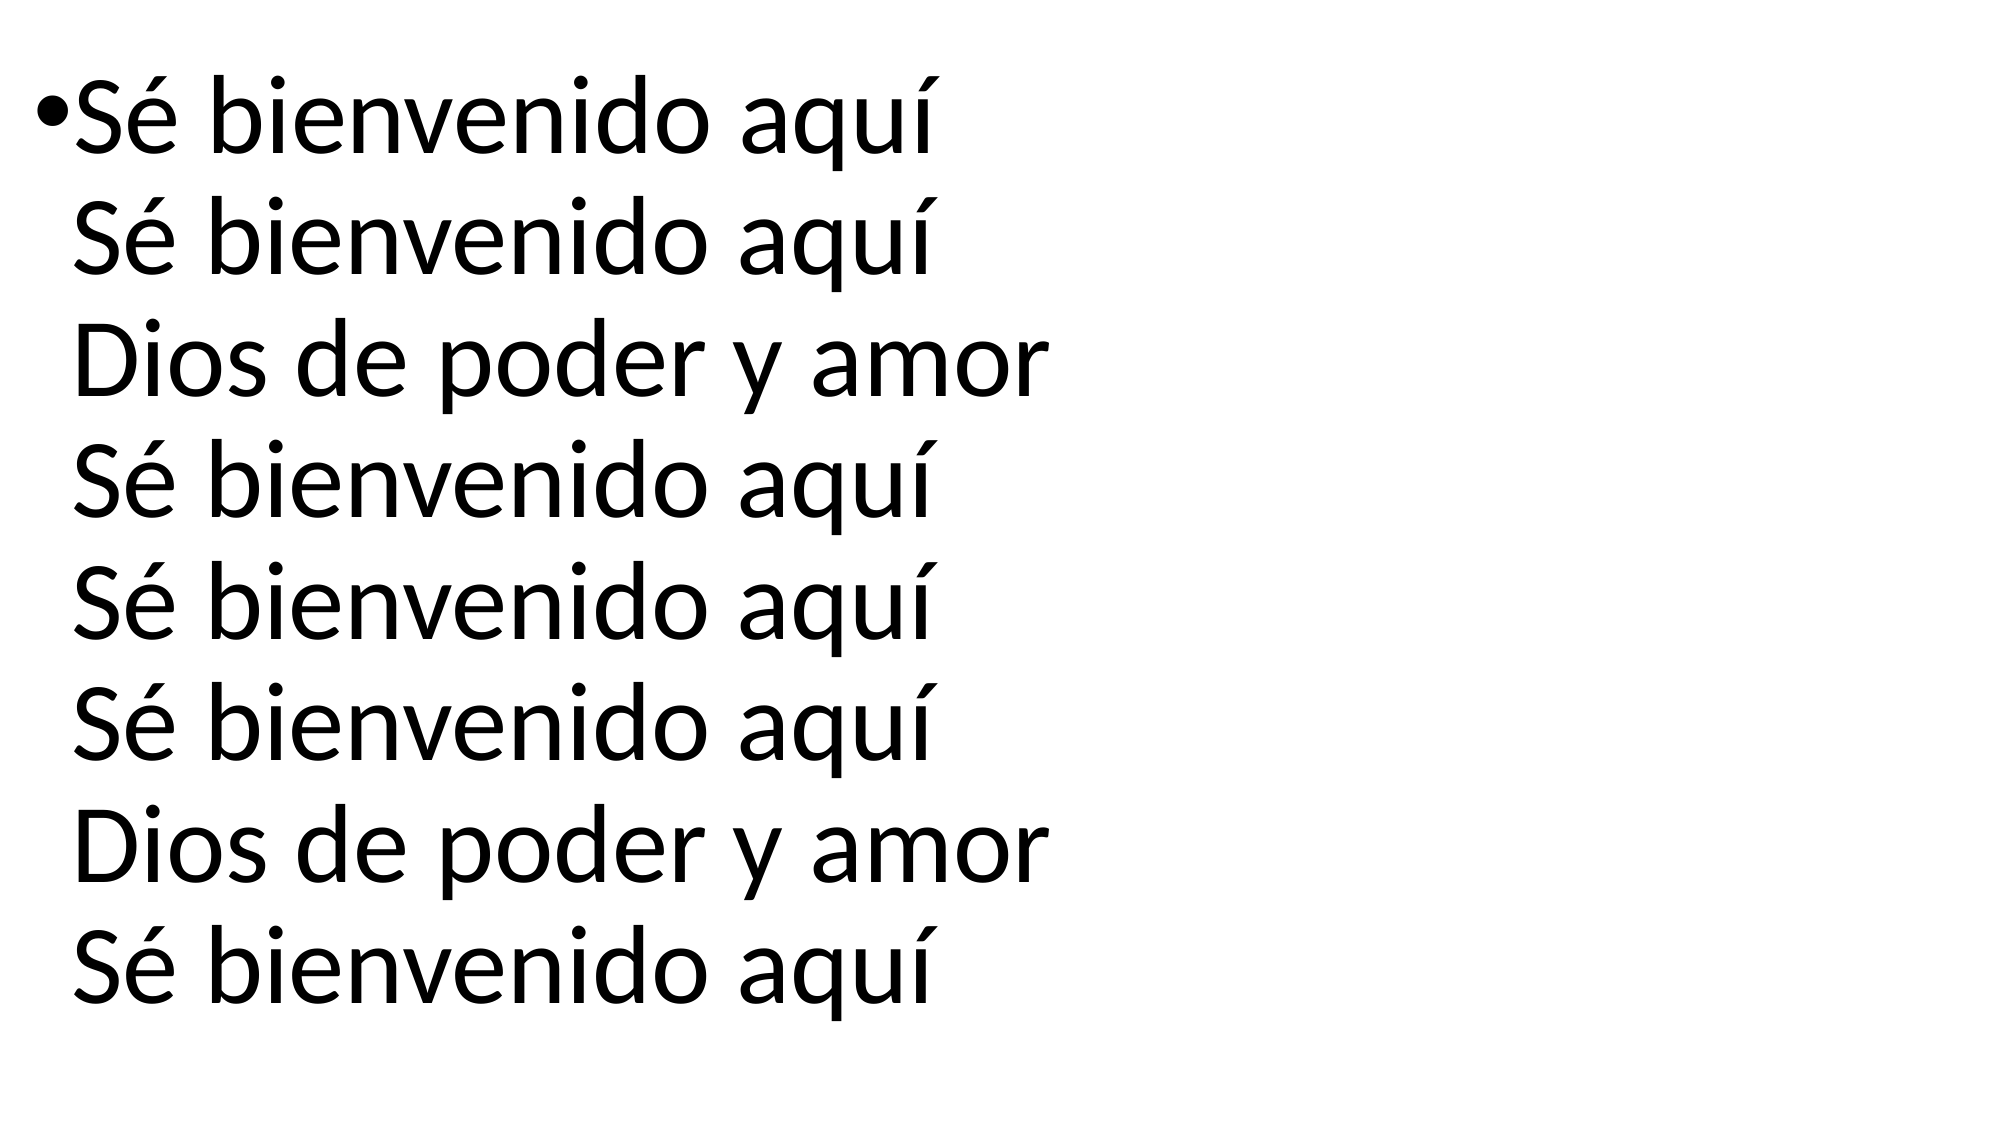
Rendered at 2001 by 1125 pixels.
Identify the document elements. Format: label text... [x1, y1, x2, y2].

list Sé bienvenido aquí Sé bienvenido aquí Dios de poder y amor Sé bienvenido aquí Sé bienvenido aquí Sé bienvenido aquí Dios de poder y amor Sé bienvenido aquí [18, 48, 1980, 1095]
